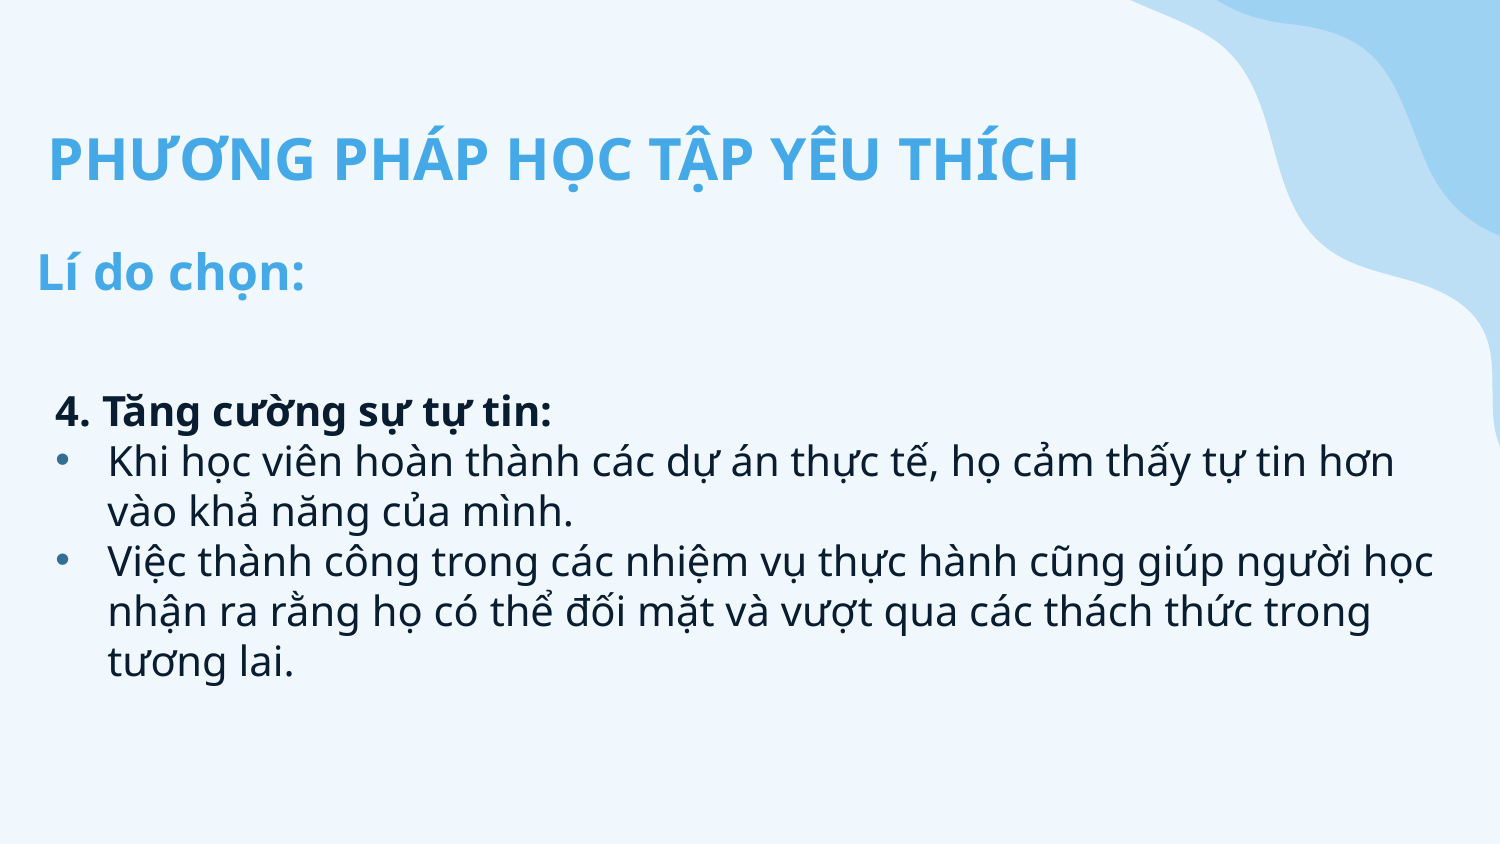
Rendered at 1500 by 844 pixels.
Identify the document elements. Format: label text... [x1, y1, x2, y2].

text_box 4. Tăng cường sự tự tin: Khi học viên hoàn thành các dự án thực tế, họ cảm thấy tự tin hơn vào khả năng của mình. Việc thành công trong các nhiệm vụ thực hành cũng giúp người học nhận ra rằng họ có thể đối mặt và vượt qua các thách thức trong tương lai. [17, 325, 1483, 744]
text_box Lí do chọn: [21, 233, 321, 309]
title PHƯƠNG PHÁP HỌC TẬP YÊU THÍCH [32, 80, 1299, 234]
